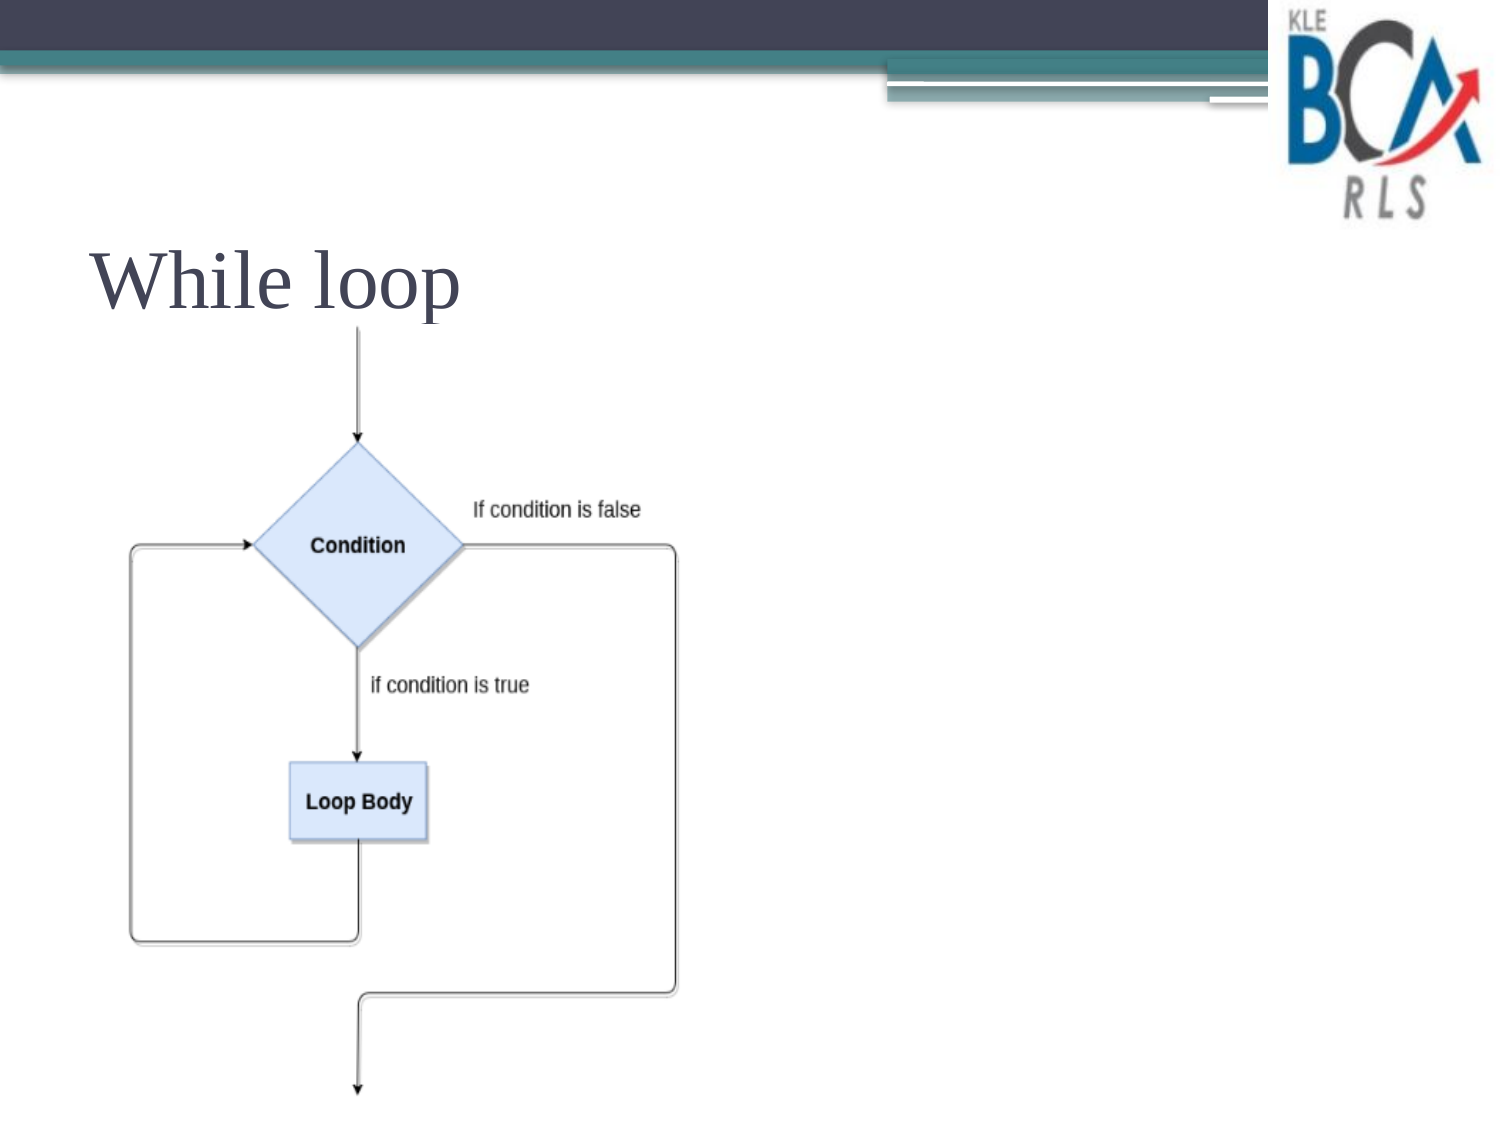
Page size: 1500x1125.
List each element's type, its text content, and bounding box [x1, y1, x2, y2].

picture [1268, 0, 1500, 238]
title While loop [75, 187, 1425, 363]
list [112, 324, 793, 1125]
